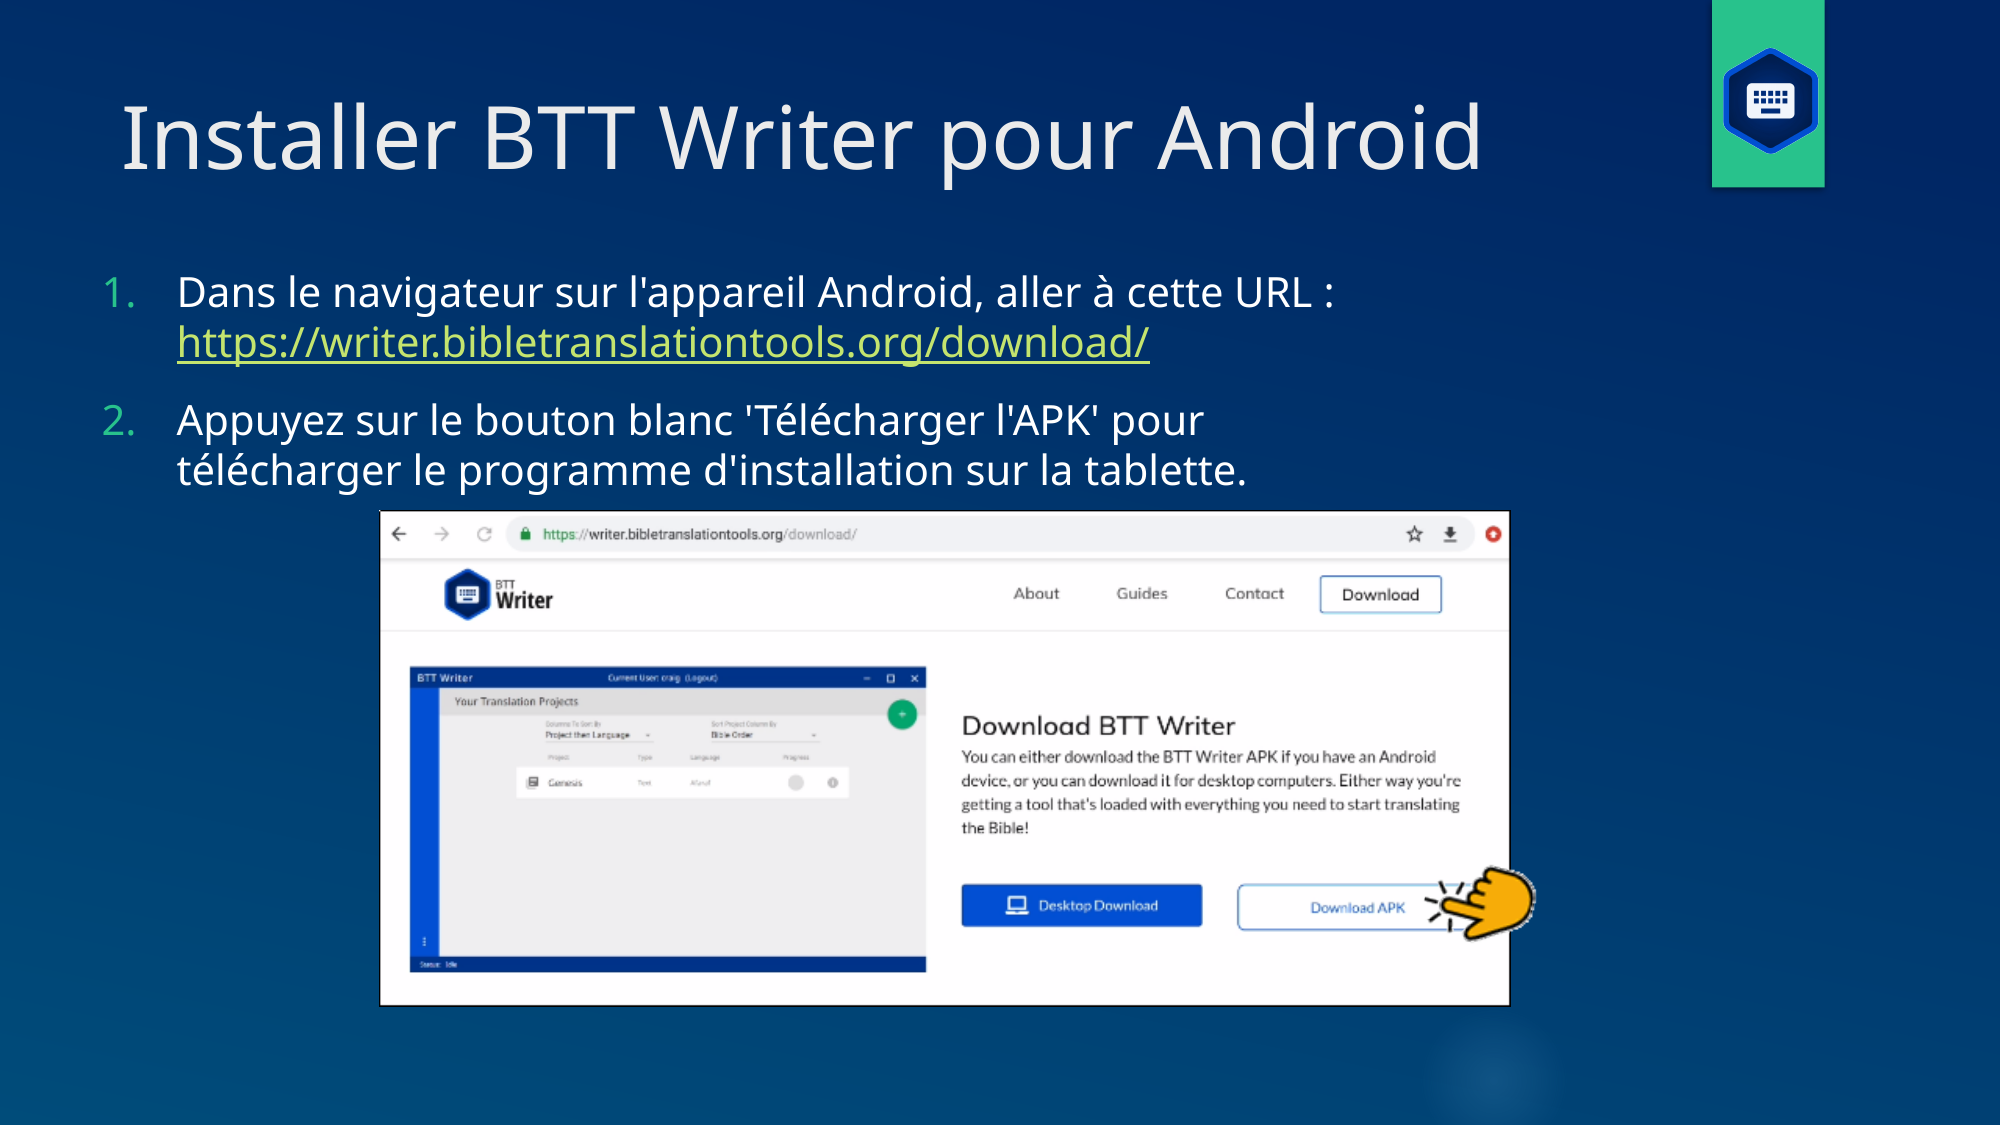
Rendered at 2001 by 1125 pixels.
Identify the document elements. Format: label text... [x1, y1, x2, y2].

picture [379, 509, 1576, 1125]
list Dans le navigateur sur l'appareil Android, aller à cette URL : https://writer.bibletranslationtools.org/download/ Appuyez sur le bouton blanc 'Télécharger l'APK' pour télécharger le programme d'installation sur la tablette. [86, 258, 1374, 1072]
picture [1720, 47, 1819, 155]
title Installer BTT Writer pour Android [106, 74, 1649, 304]
